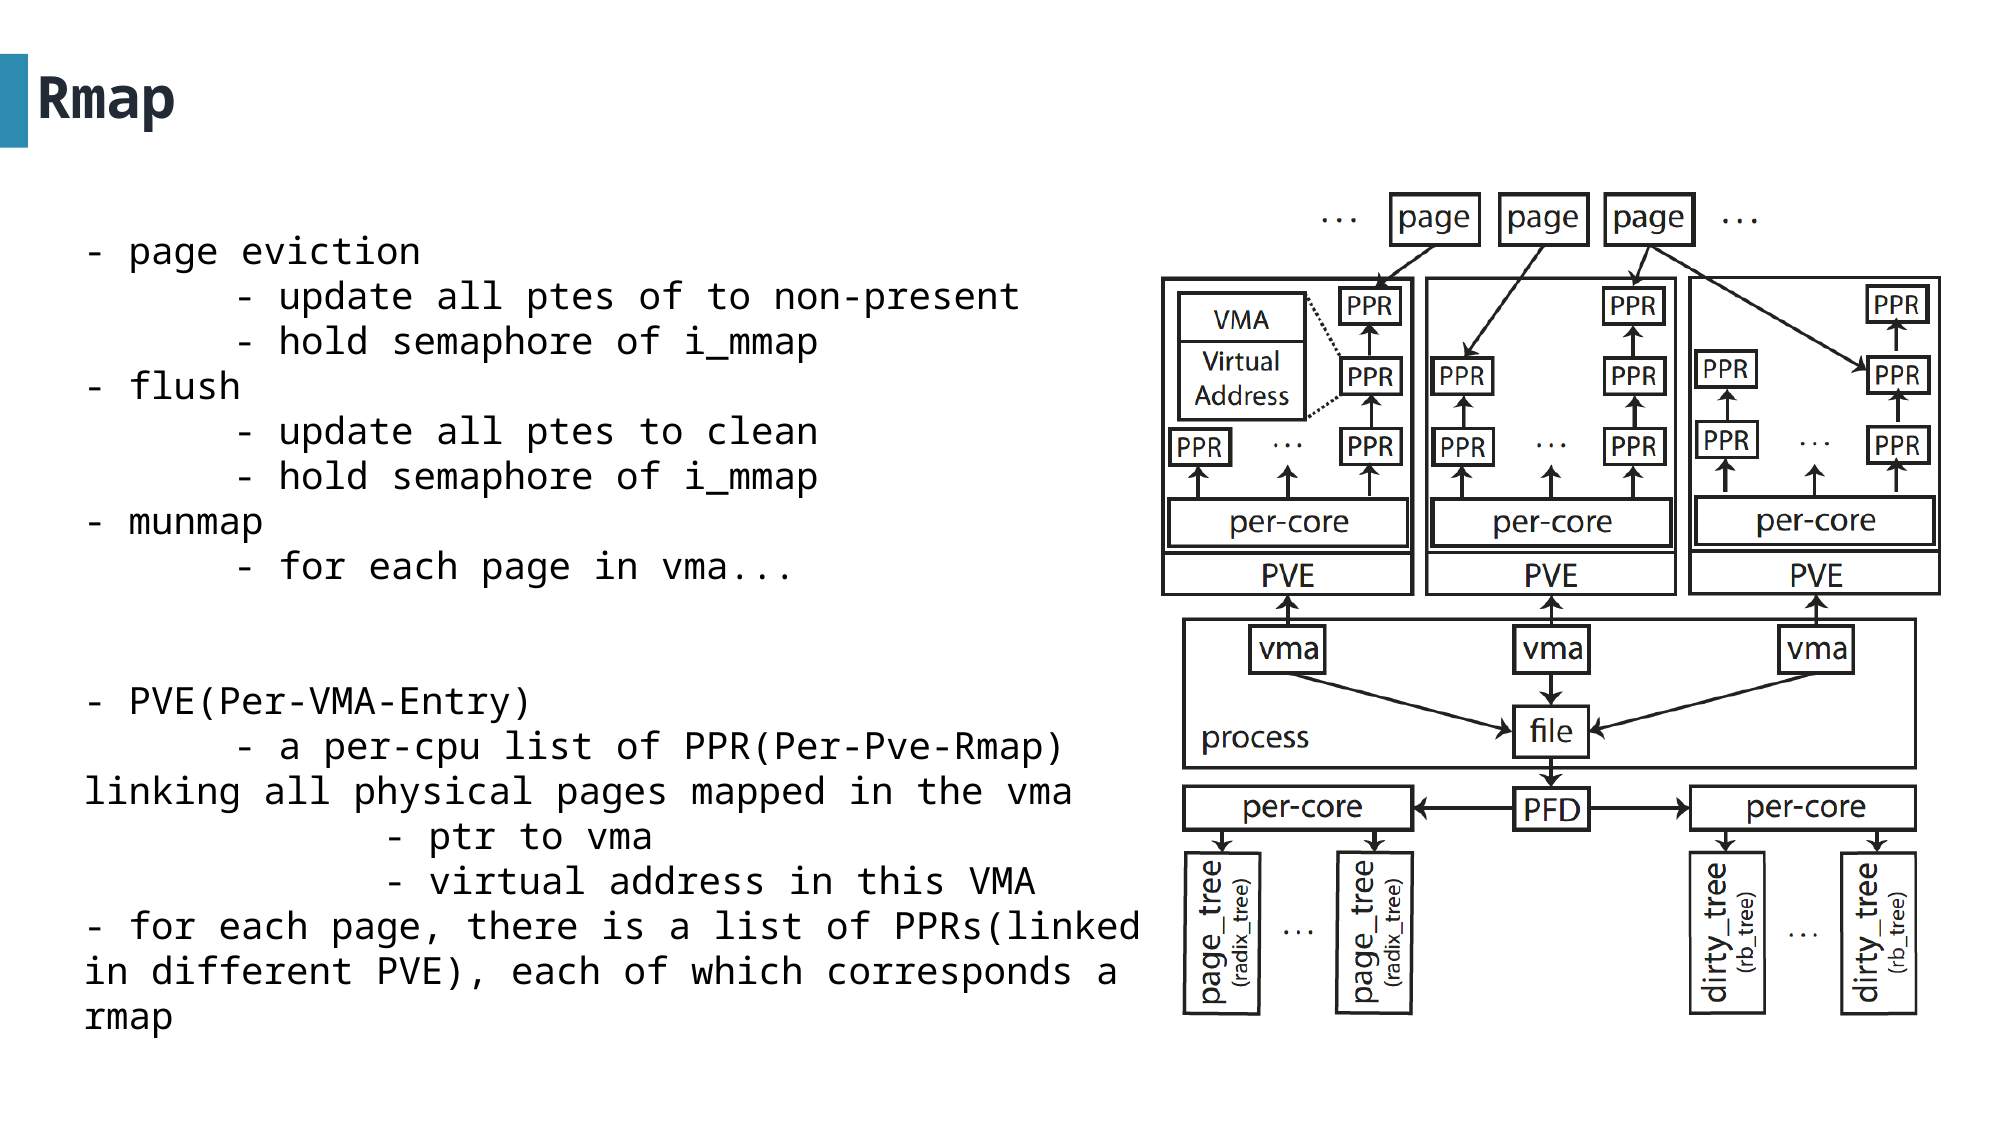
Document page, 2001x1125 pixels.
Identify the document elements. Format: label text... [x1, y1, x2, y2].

picture [1101, 160, 1976, 1038]
text_box - page eviction - update all ptes of to non-present - hold semaphore of i_mmap - flush - update all ptes to clean - hold semaphore of i_mmap - munmap - for each page in vma... - PVE(Per-VMA-Entry) - a per-cpu list of PPR(Per-Pve-Rmap) linking all physical pages mapped in the vma - ptr to vma - virtual address in this VMA - for each page, there is a list of PPRs(linked in different PVE), each of which corresponds a rmap [68, 220, 1170, 1045]
text_box Rmap [21, 52, 191, 138]
text_box [0, 53, 29, 149]
